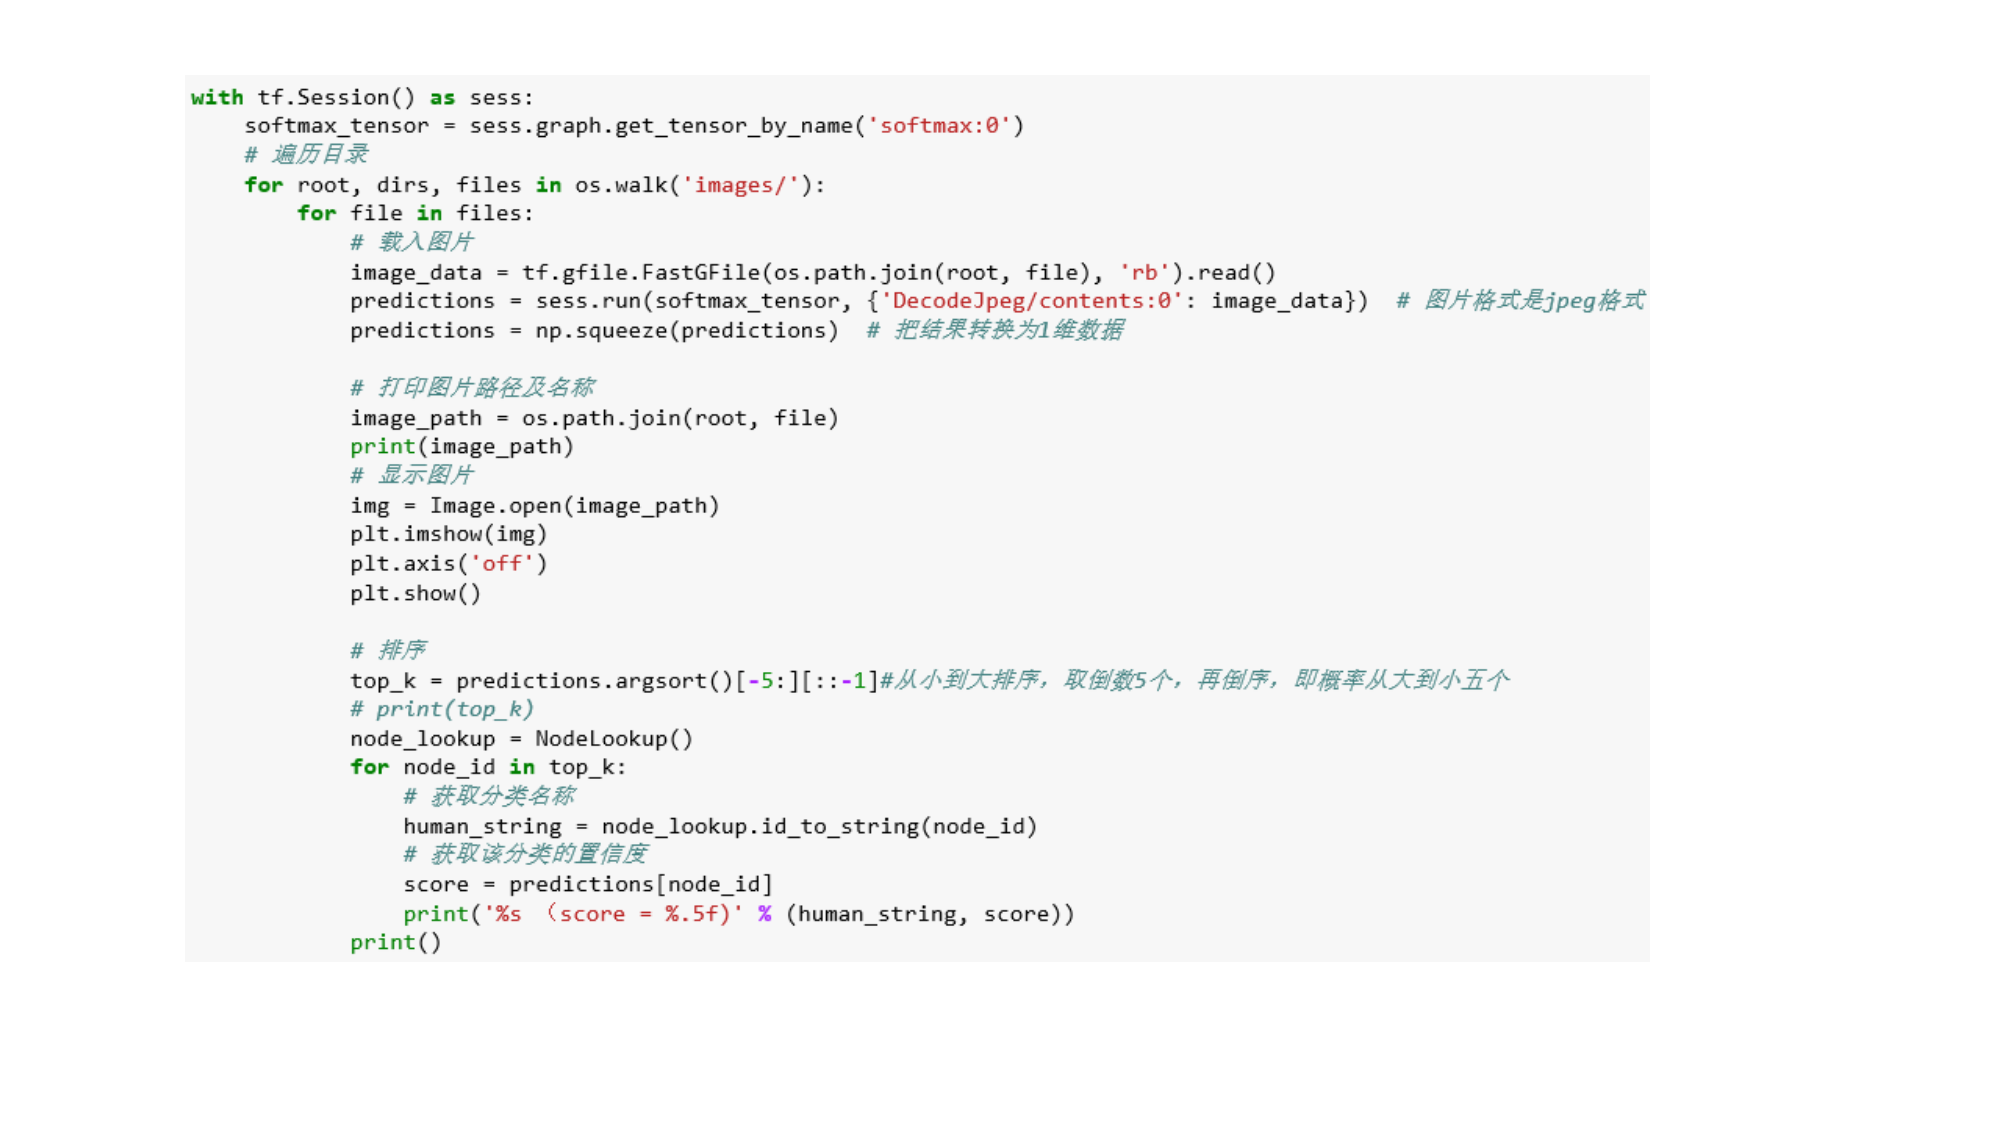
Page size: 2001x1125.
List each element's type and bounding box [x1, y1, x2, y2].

picture [185, 75, 1650, 962]
